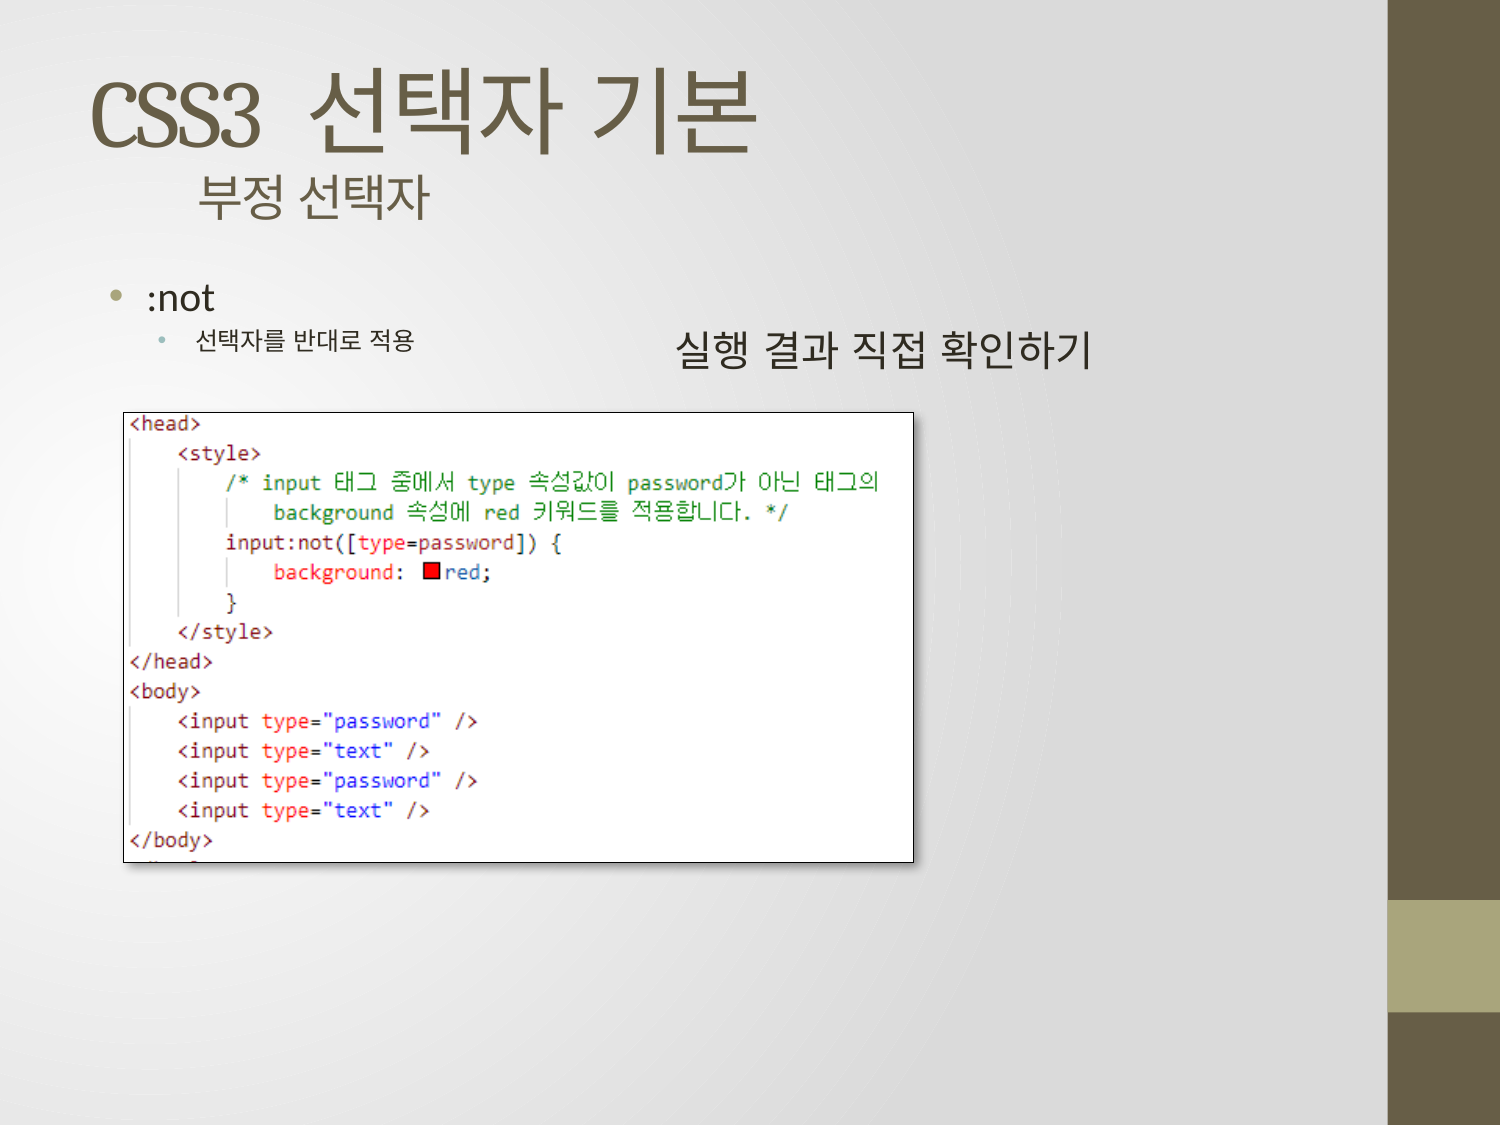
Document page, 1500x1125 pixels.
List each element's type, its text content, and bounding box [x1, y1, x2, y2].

picture [123, 411, 914, 863]
text_box 실행 결과 직접 확인하기 [584, 316, 1366, 382]
title CSS3 선택자 기본 부정 선택자 [75, 45, 1325, 233]
list :not 선택자를 반대로 적용 [75, 262, 1325, 1050]
